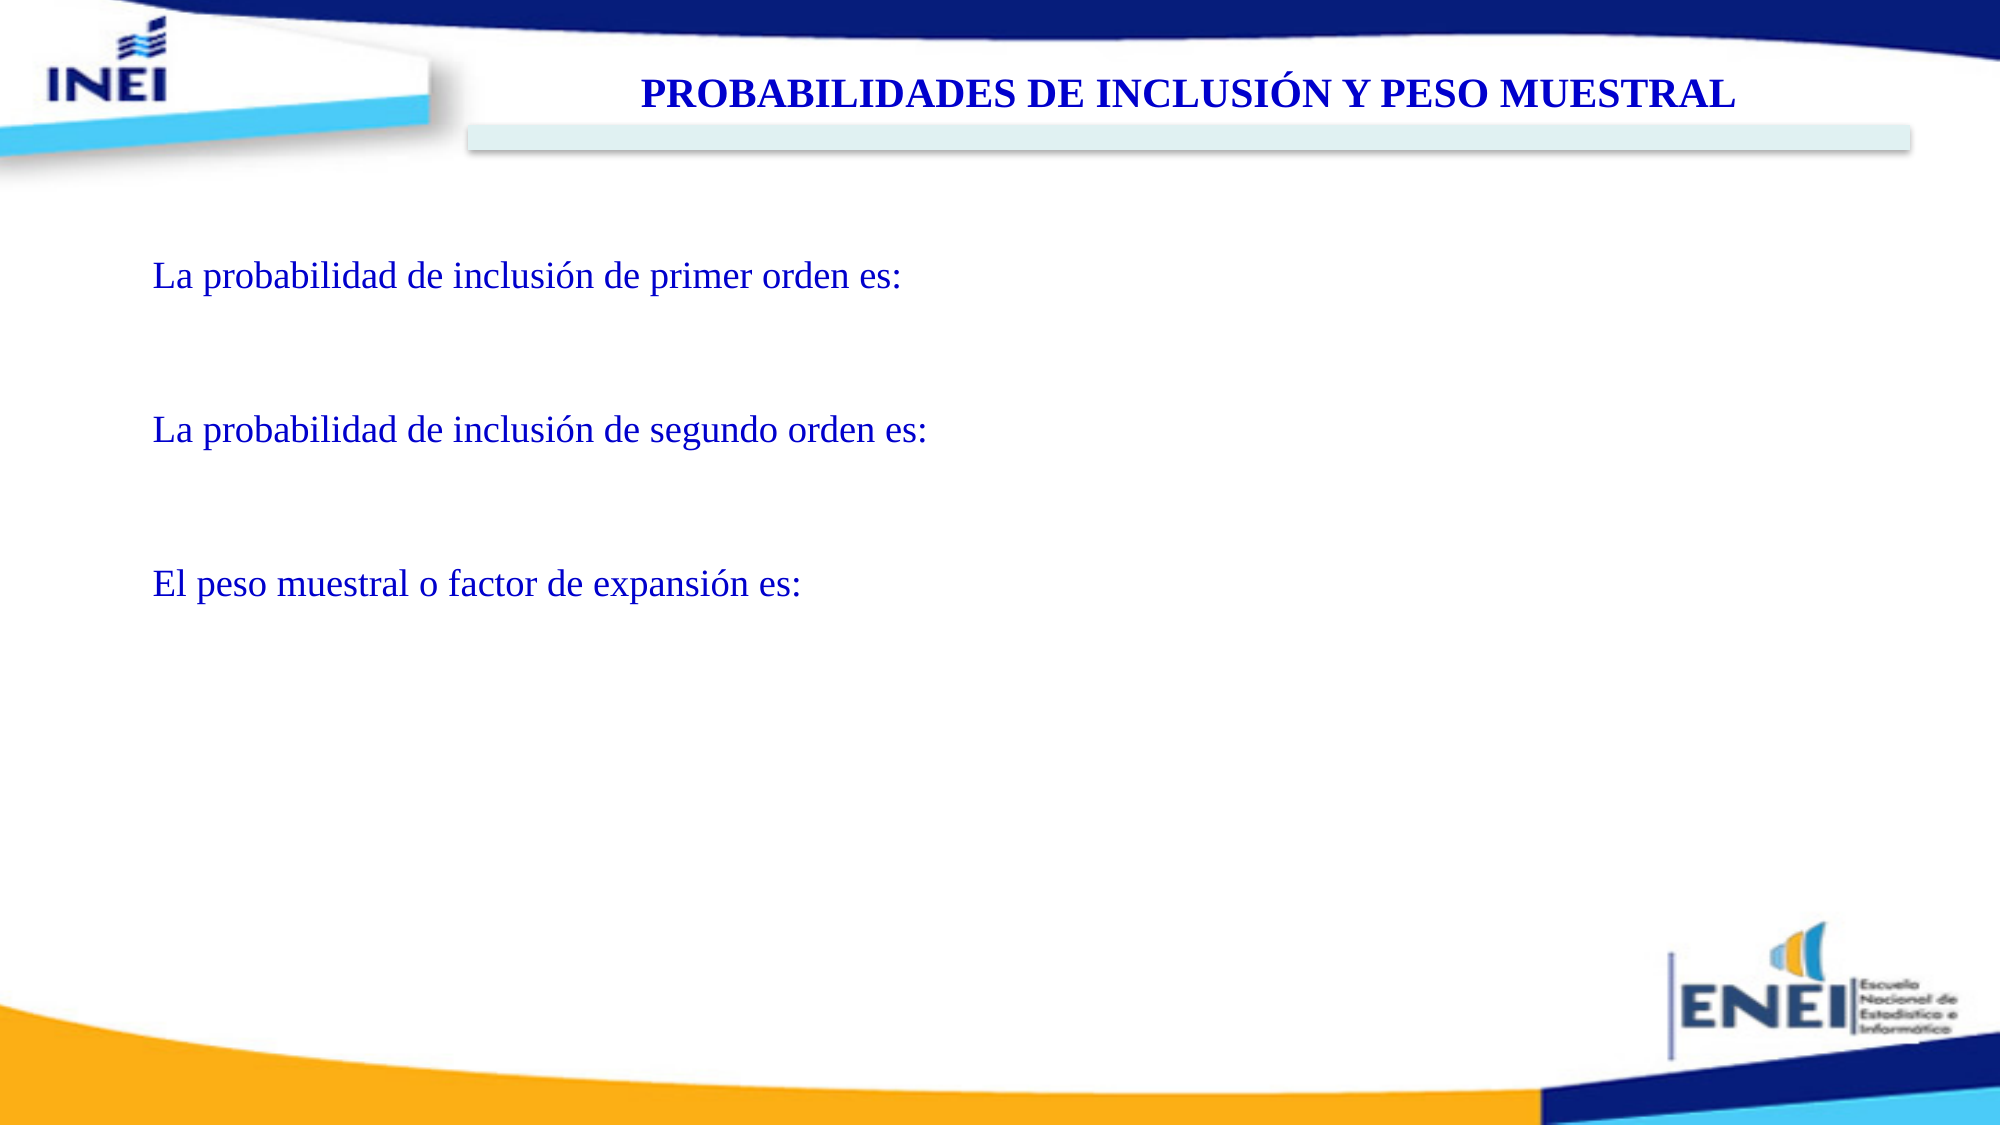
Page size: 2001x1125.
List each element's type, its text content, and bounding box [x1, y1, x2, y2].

picture [0, 0, 2000, 1125]
text_box PROBABILIDADES DE INCLUSIÓN Y PESO MUESTRAL [515, 60, 1863, 122]
